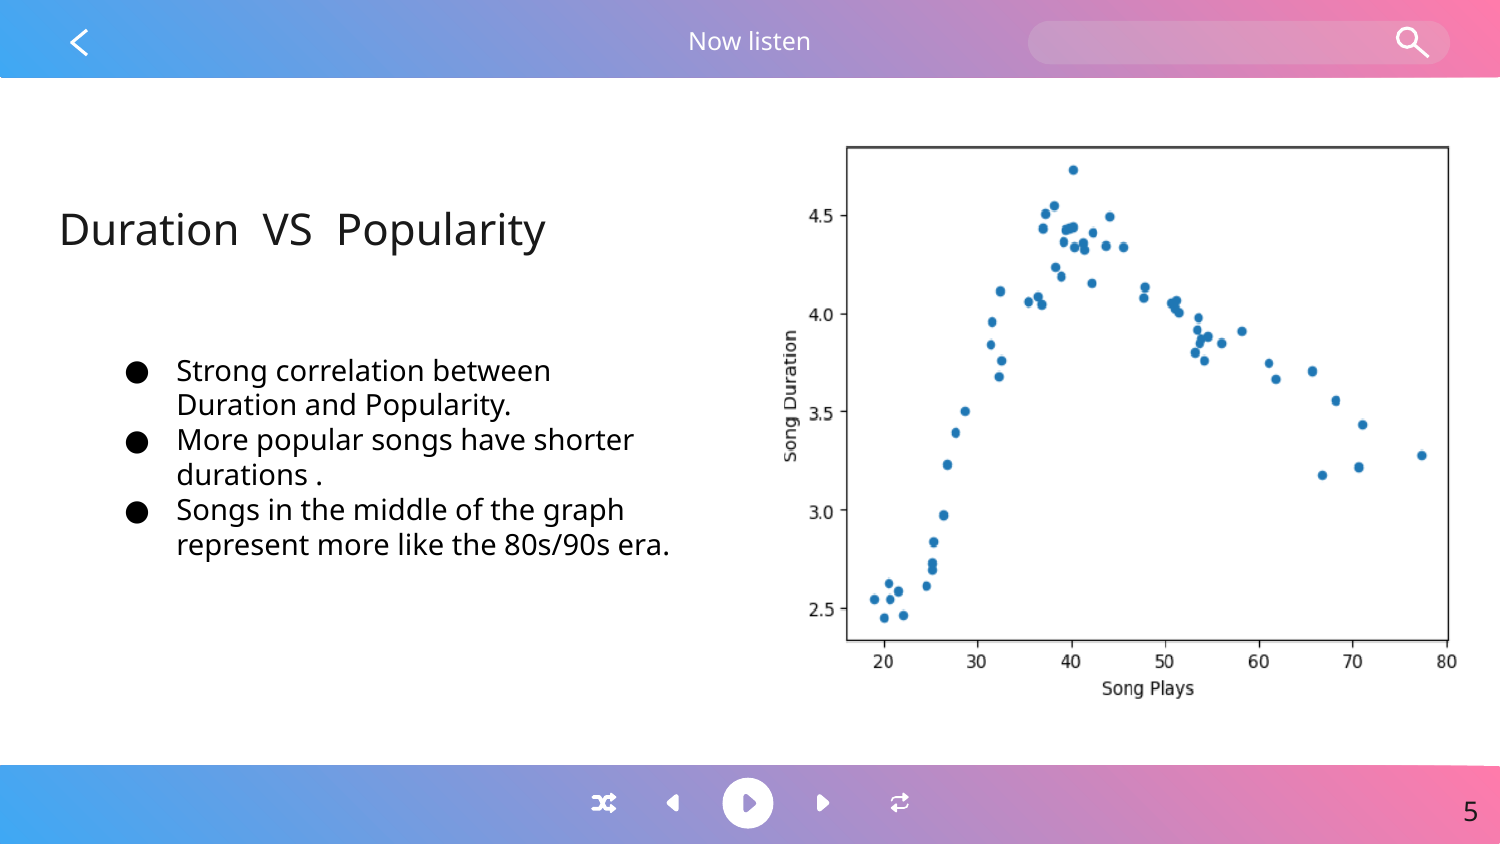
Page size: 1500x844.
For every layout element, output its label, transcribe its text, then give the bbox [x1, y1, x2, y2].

picture [749, 132, 1469, 712]
slide_number ‹#› [1403, 779, 1494, 844]
text_box Now listen [615, 10, 885, 66]
title Duration VS Popularity [43, 186, 744, 281]
text_box Strong correlation between Duration and Popularity. More popular songs have shorter durations . Songs in the middle of the graph represent more like the 80s/90s era. [86, 336, 688, 768]
